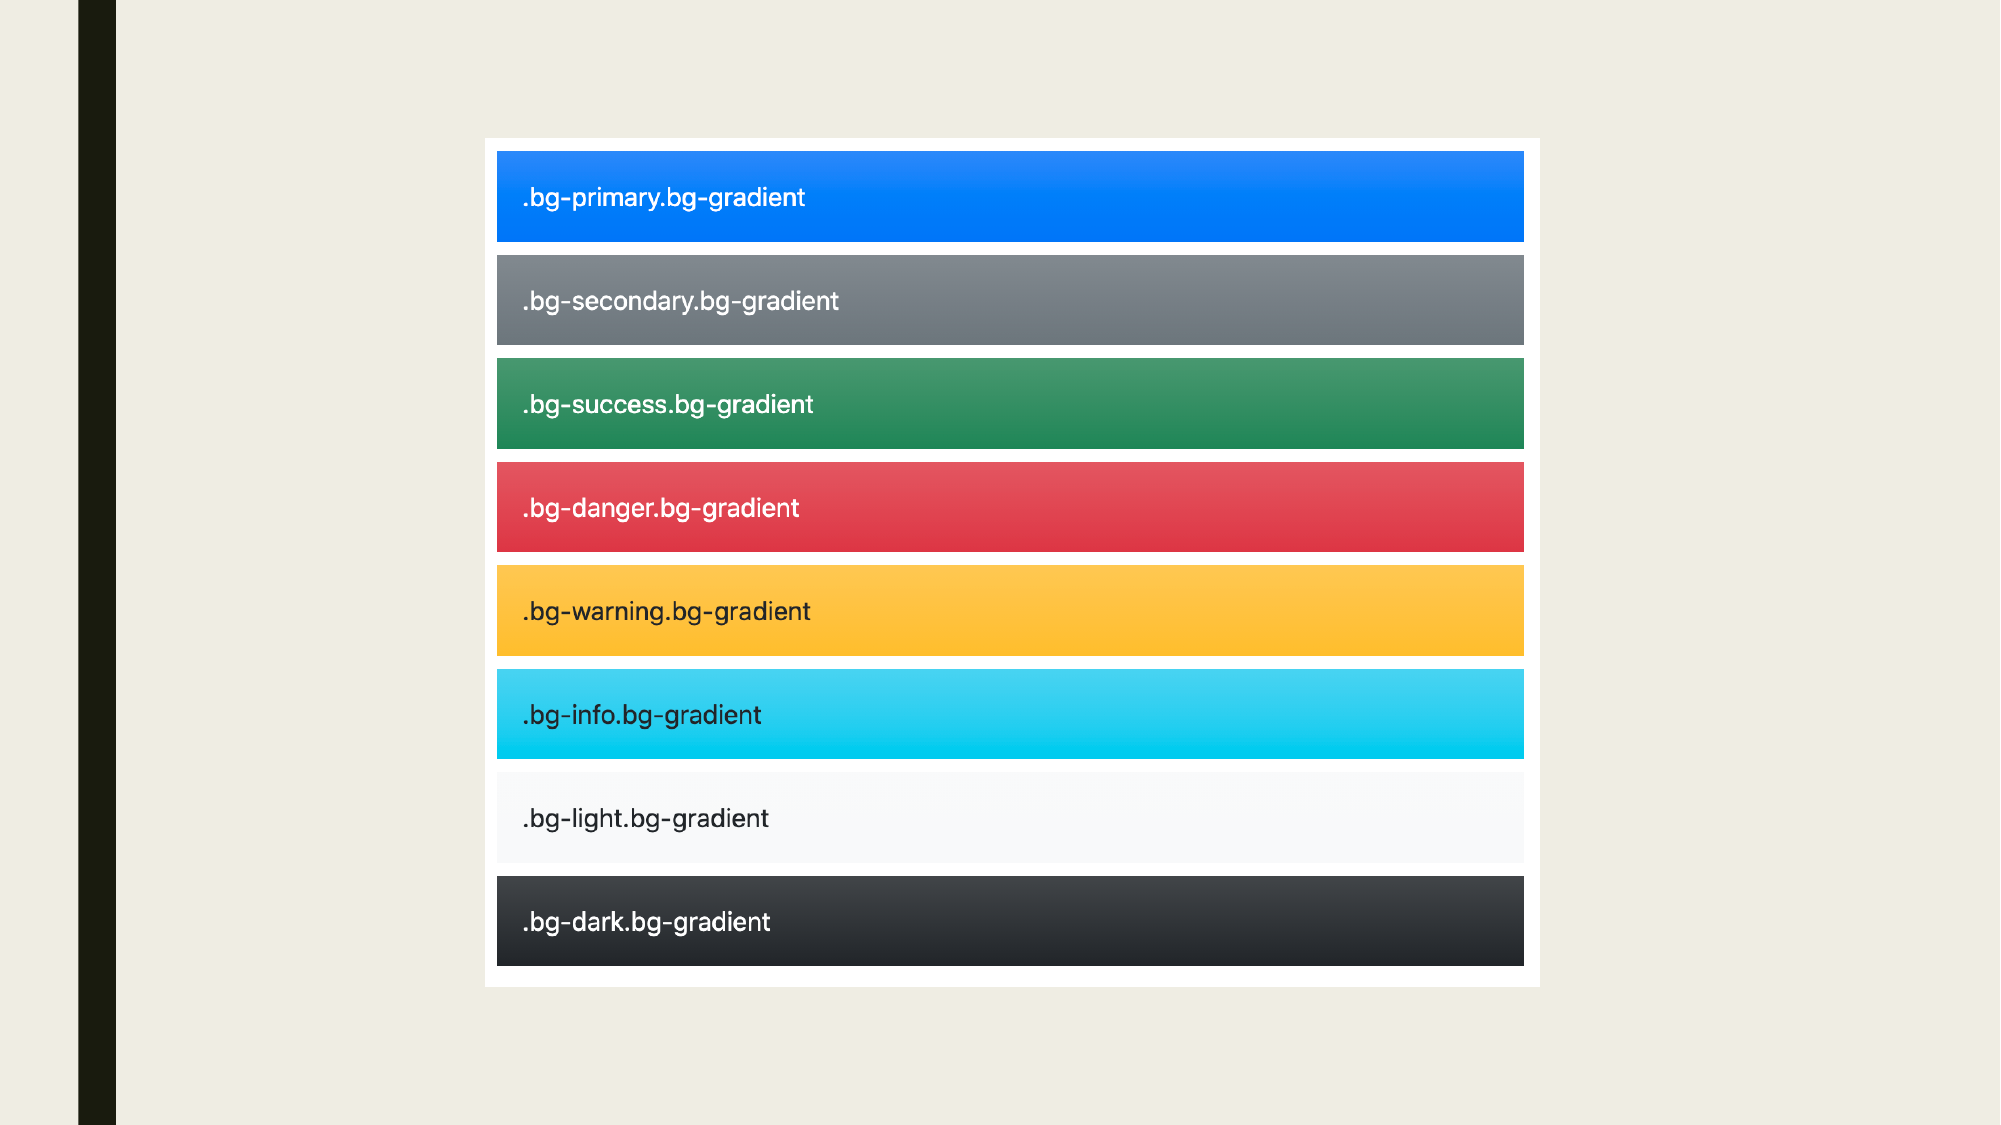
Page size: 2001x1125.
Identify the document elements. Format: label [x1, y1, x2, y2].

list [484, 138, 1540, 987]
